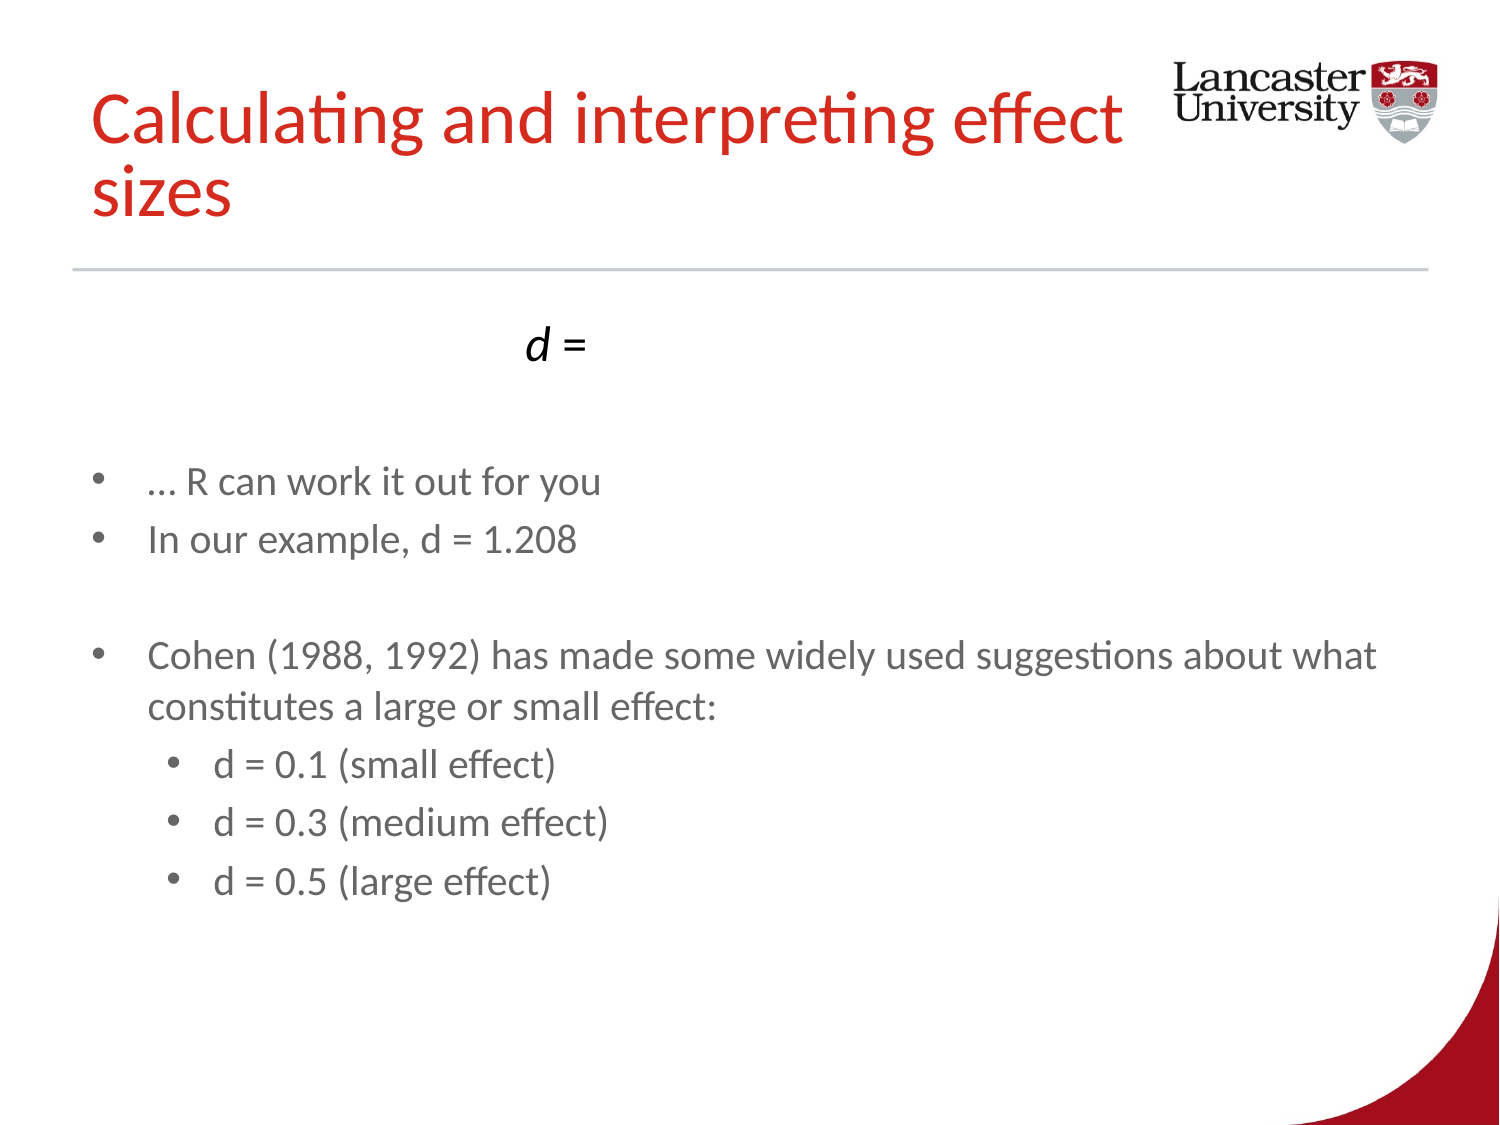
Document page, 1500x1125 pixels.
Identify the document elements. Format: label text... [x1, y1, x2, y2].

picture [0, 0, 1499, 1125]
title Calculating and interpreting effect sizes [76, 78, 1176, 268]
list … R can work it out for you In our example, d = 1.208 Cohen (1988, 1992) has made some widely used suggestions about what constitutes a large or small effect: d = 0.1 (small effect) d = 0.3 (medium effect) d = 0.5 (large effect) [76, 445, 1425, 1075]
